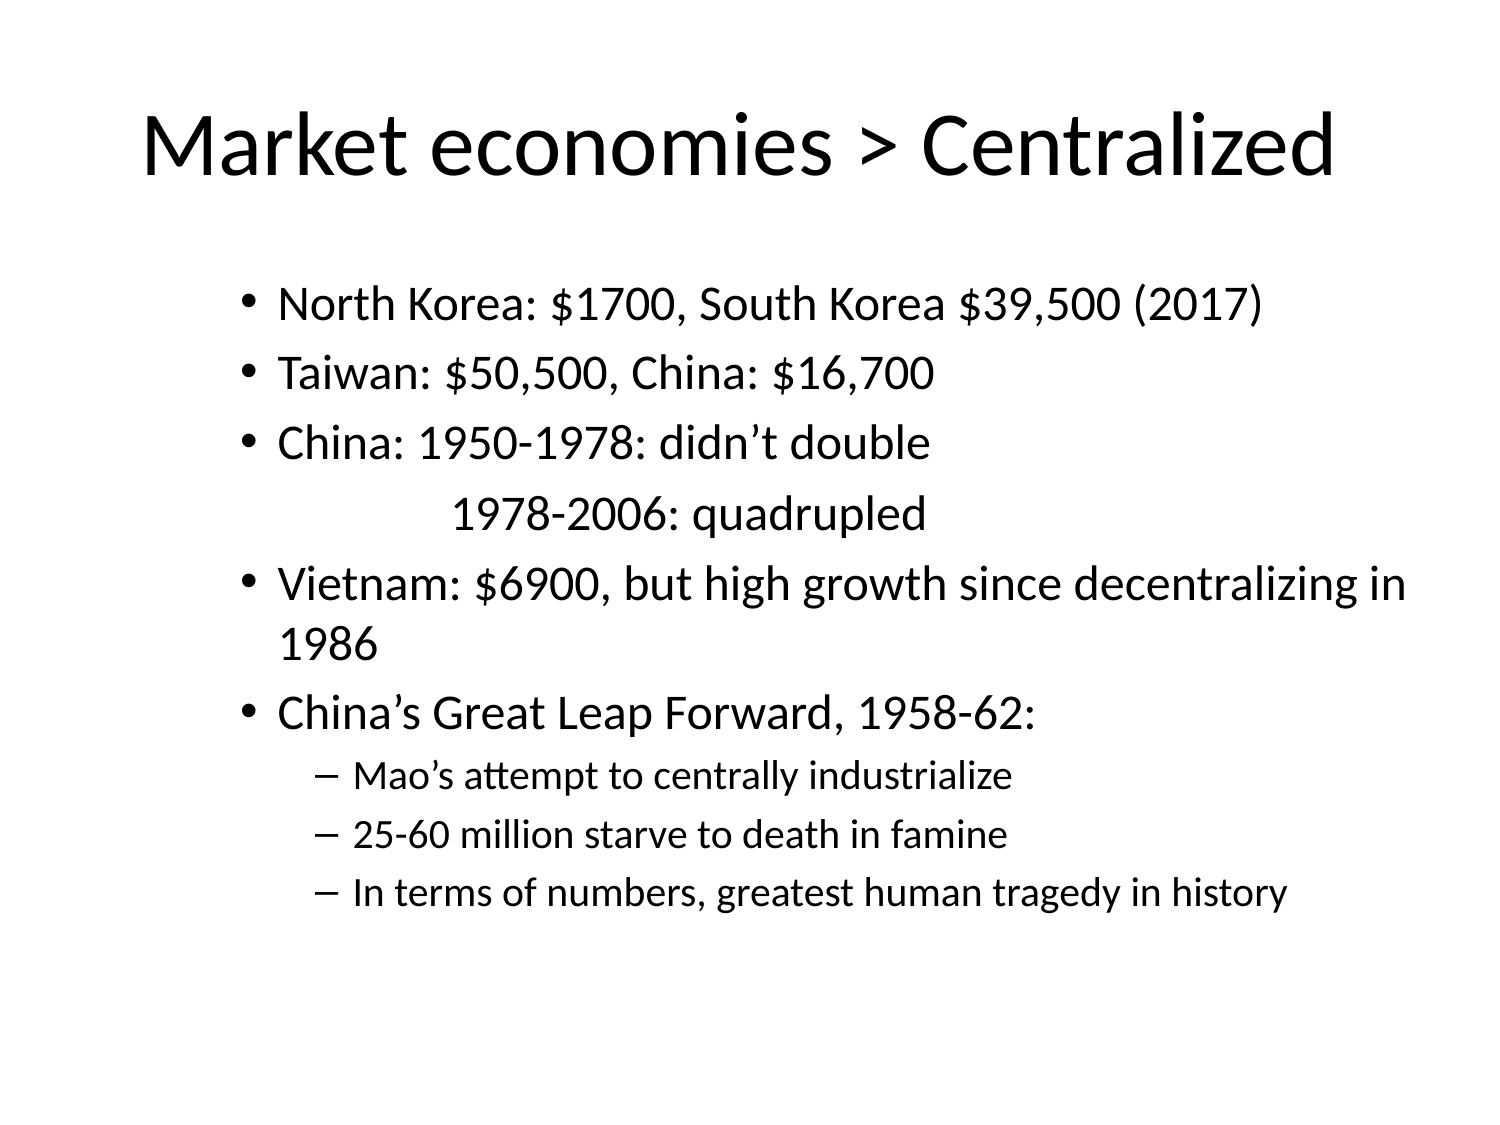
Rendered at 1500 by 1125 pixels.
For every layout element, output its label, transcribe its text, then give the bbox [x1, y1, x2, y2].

list North Korea: $1700, South Korea $39,500 (2017) Taiwan: $50,500, China: $16,700 China: 1950-1978: didn’t double 1978-2006: quadrupled Vietnam: $6900, but high growth since decentralizing in 1986 China’s Great Leap Forward, 1958-62: Mao’s attempt to centrally industrialize 25-60 million starve to death in famine In terms of numbers, greatest human tragedy in history [75, 262, 1425, 1005]
title Market economies > Centralized [75, 45, 1425, 233]
